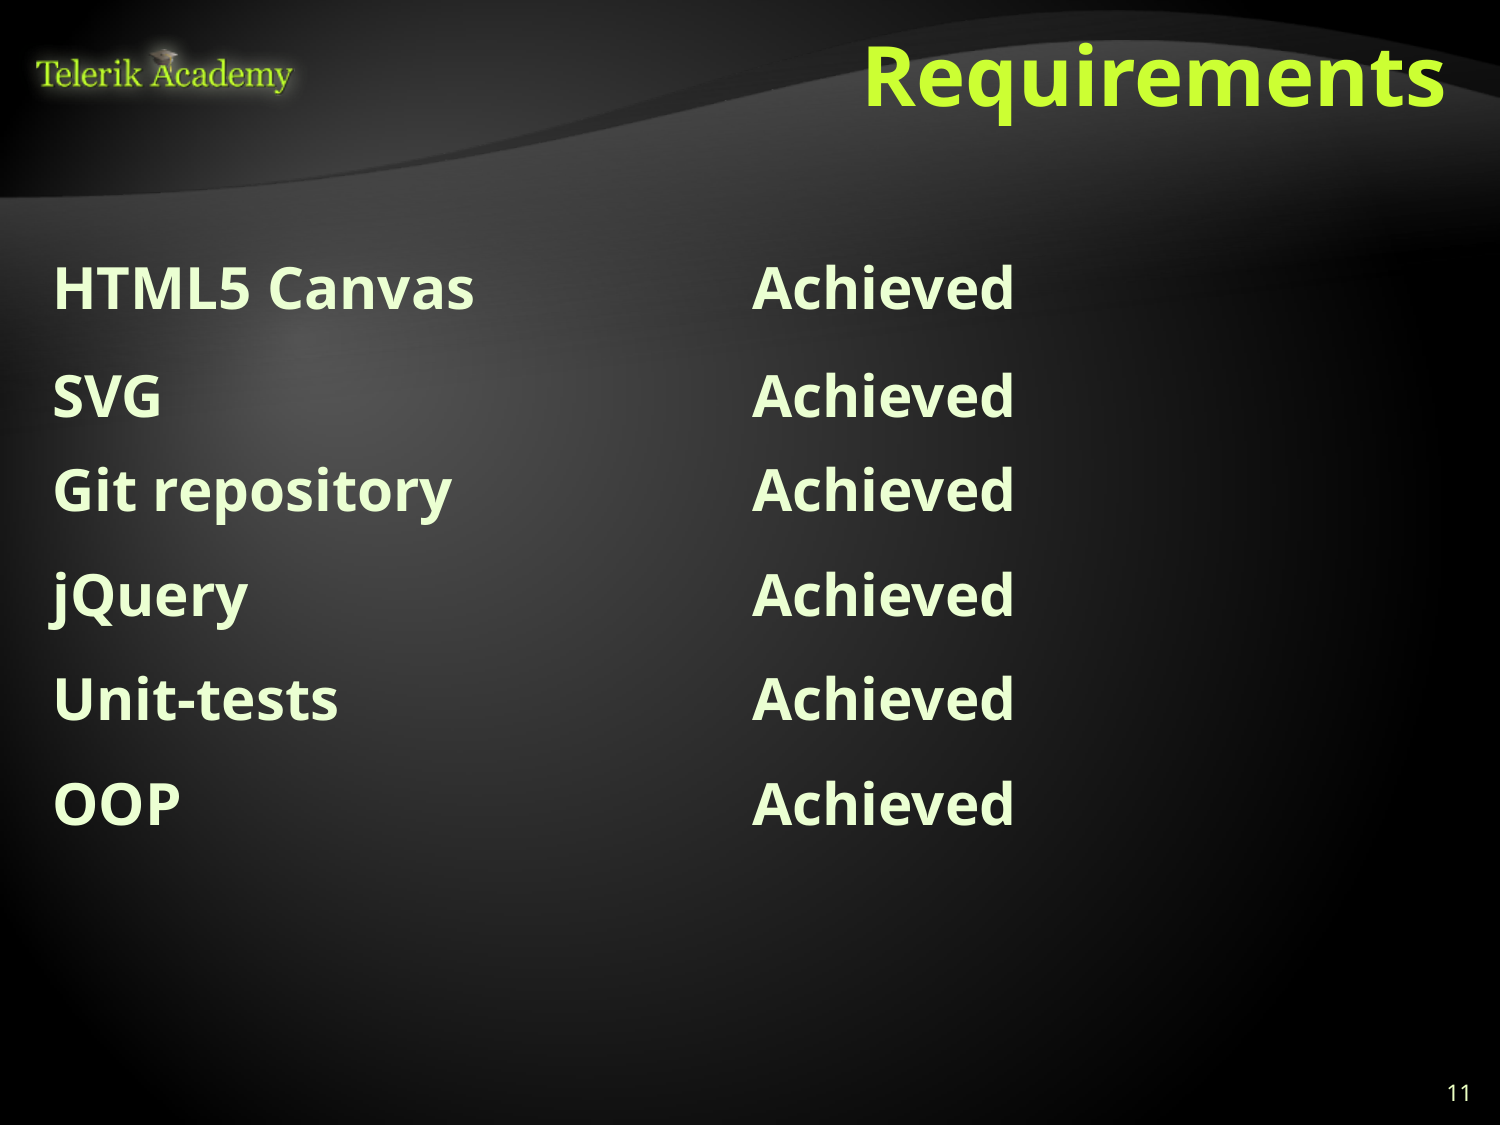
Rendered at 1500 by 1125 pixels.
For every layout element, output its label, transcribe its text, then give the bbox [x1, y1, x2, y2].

table_cell Git repository [38, 442, 737, 546]
table_cell Achieved [737, 442, 1462, 546]
table_cell Unit-tests [38, 651, 737, 755]
picture [0, 0, 1500, 1125]
table_cell Achieved [737, 651, 1462, 755]
table_cell OOP [38, 755, 737, 850]
table_cell Achieved [737, 755, 1462, 850]
table_cell Achieved [737, 546, 1462, 651]
table_header HTML5 Canvas [38, 240, 737, 347]
title Requirements [300, 12, 1463, 150]
table_header Achieved [737, 240, 1462, 347]
table_cell SVG [38, 347, 737, 442]
table_cell Achieved [737, 347, 1462, 442]
table_cell jQuery [38, 546, 737, 651]
slide_number 11 [1412, 1074, 1488, 1113]
